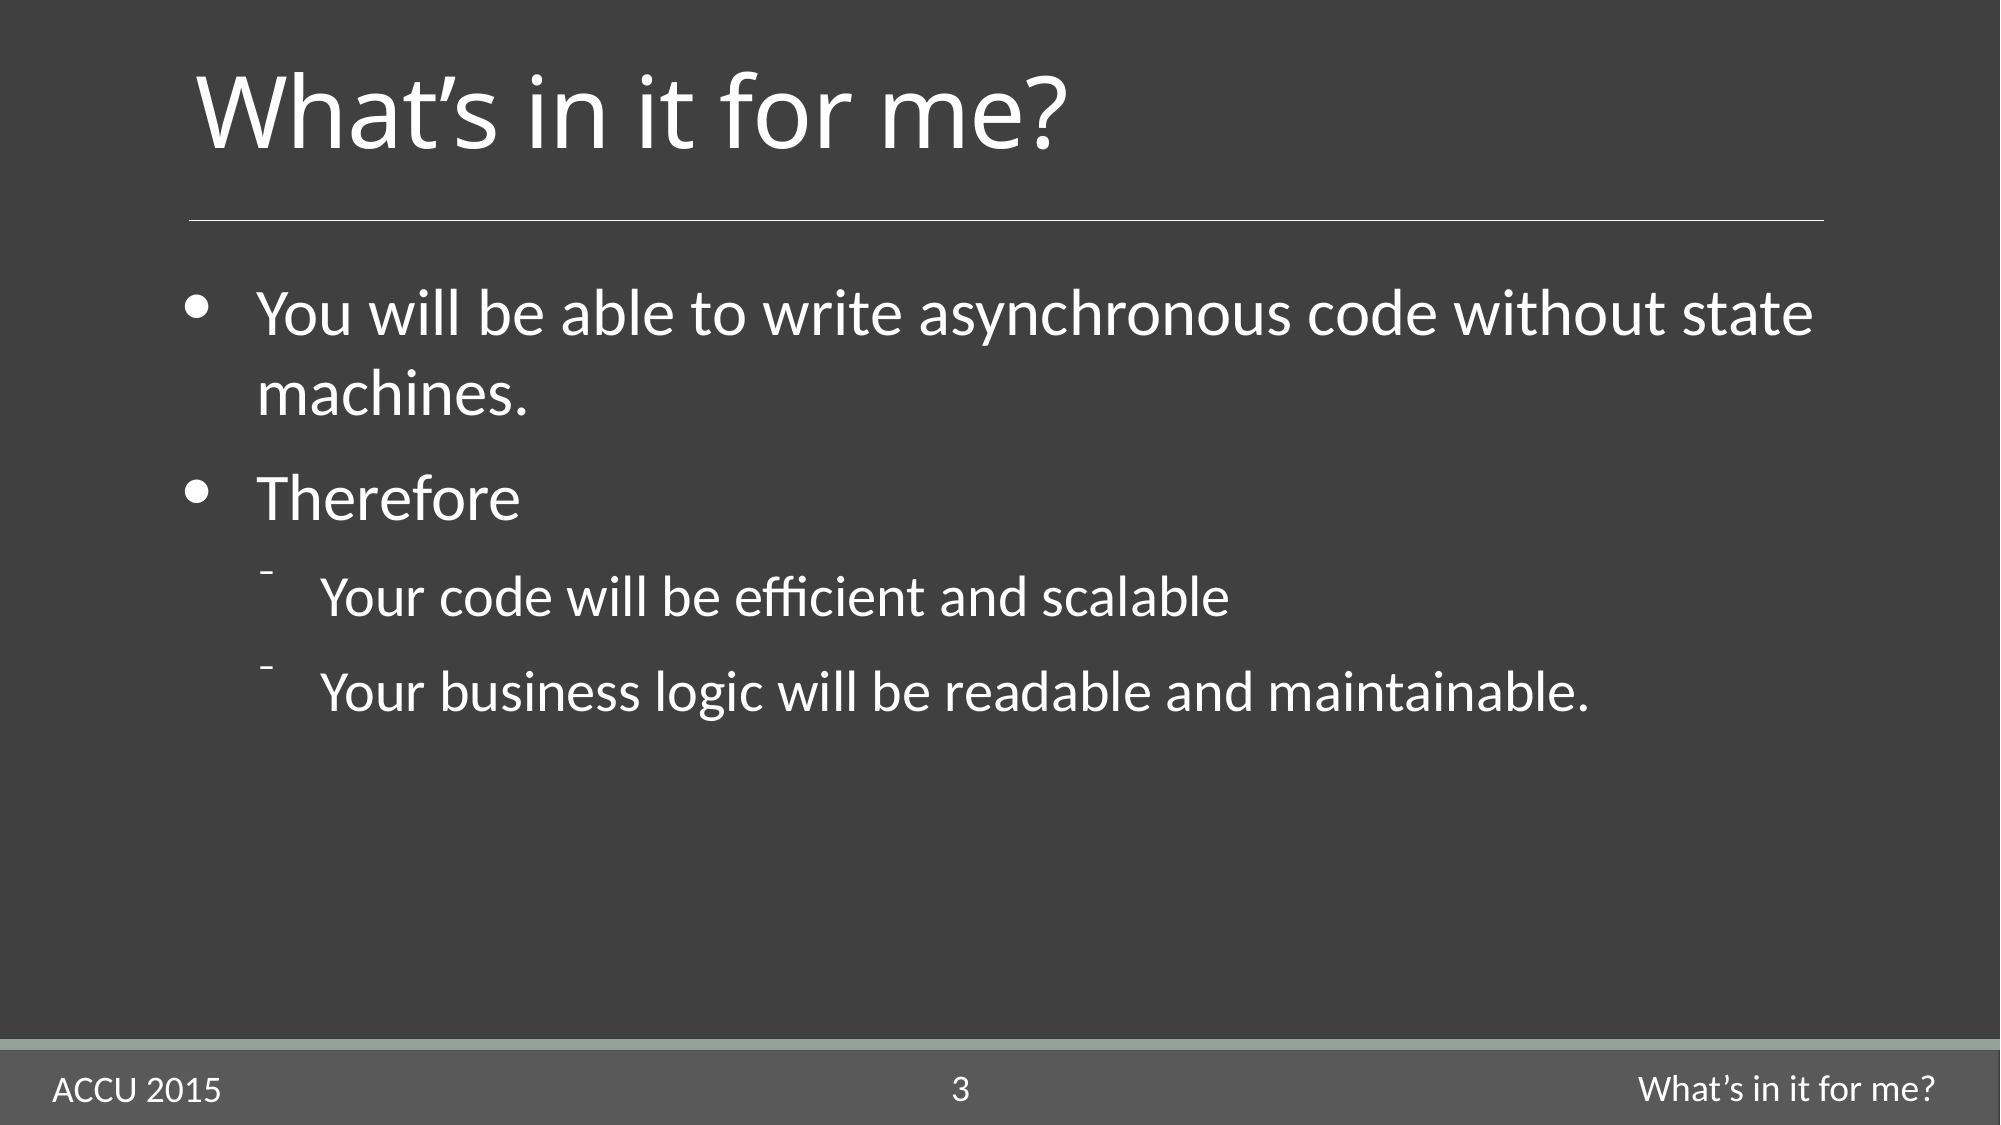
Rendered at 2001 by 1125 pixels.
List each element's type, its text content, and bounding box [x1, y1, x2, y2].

text_box What’s in it for me? [1216, 1056, 1952, 1117]
list You will be able to write asynchronous code without state machines. Therefore Your code will be efficient and scalable Your business logic will be readable and maintainable. [180, 261, 1915, 1001]
title What’s in it for me? [180, 33, 1830, 177]
